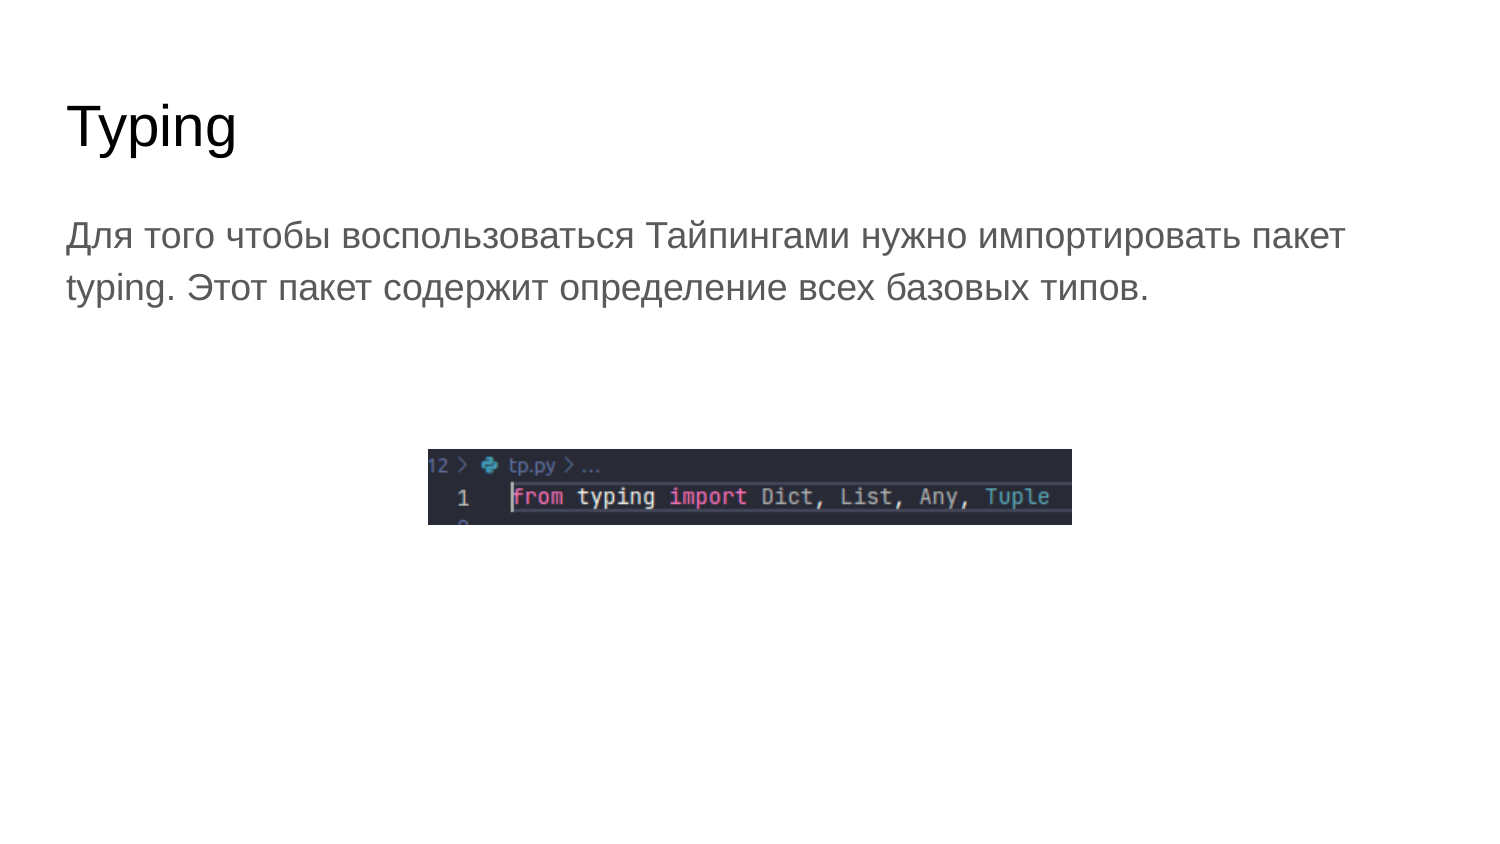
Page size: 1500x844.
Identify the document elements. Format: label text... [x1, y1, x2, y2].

title Typing [51, 72, 1449, 167]
picture [428, 449, 1072, 526]
list Для того чтобы воспользоваться Тайпингами нужно импортировать пакет typing. Этот пакет содержит определение всех базовых типов. [51, 189, 1449, 345]
